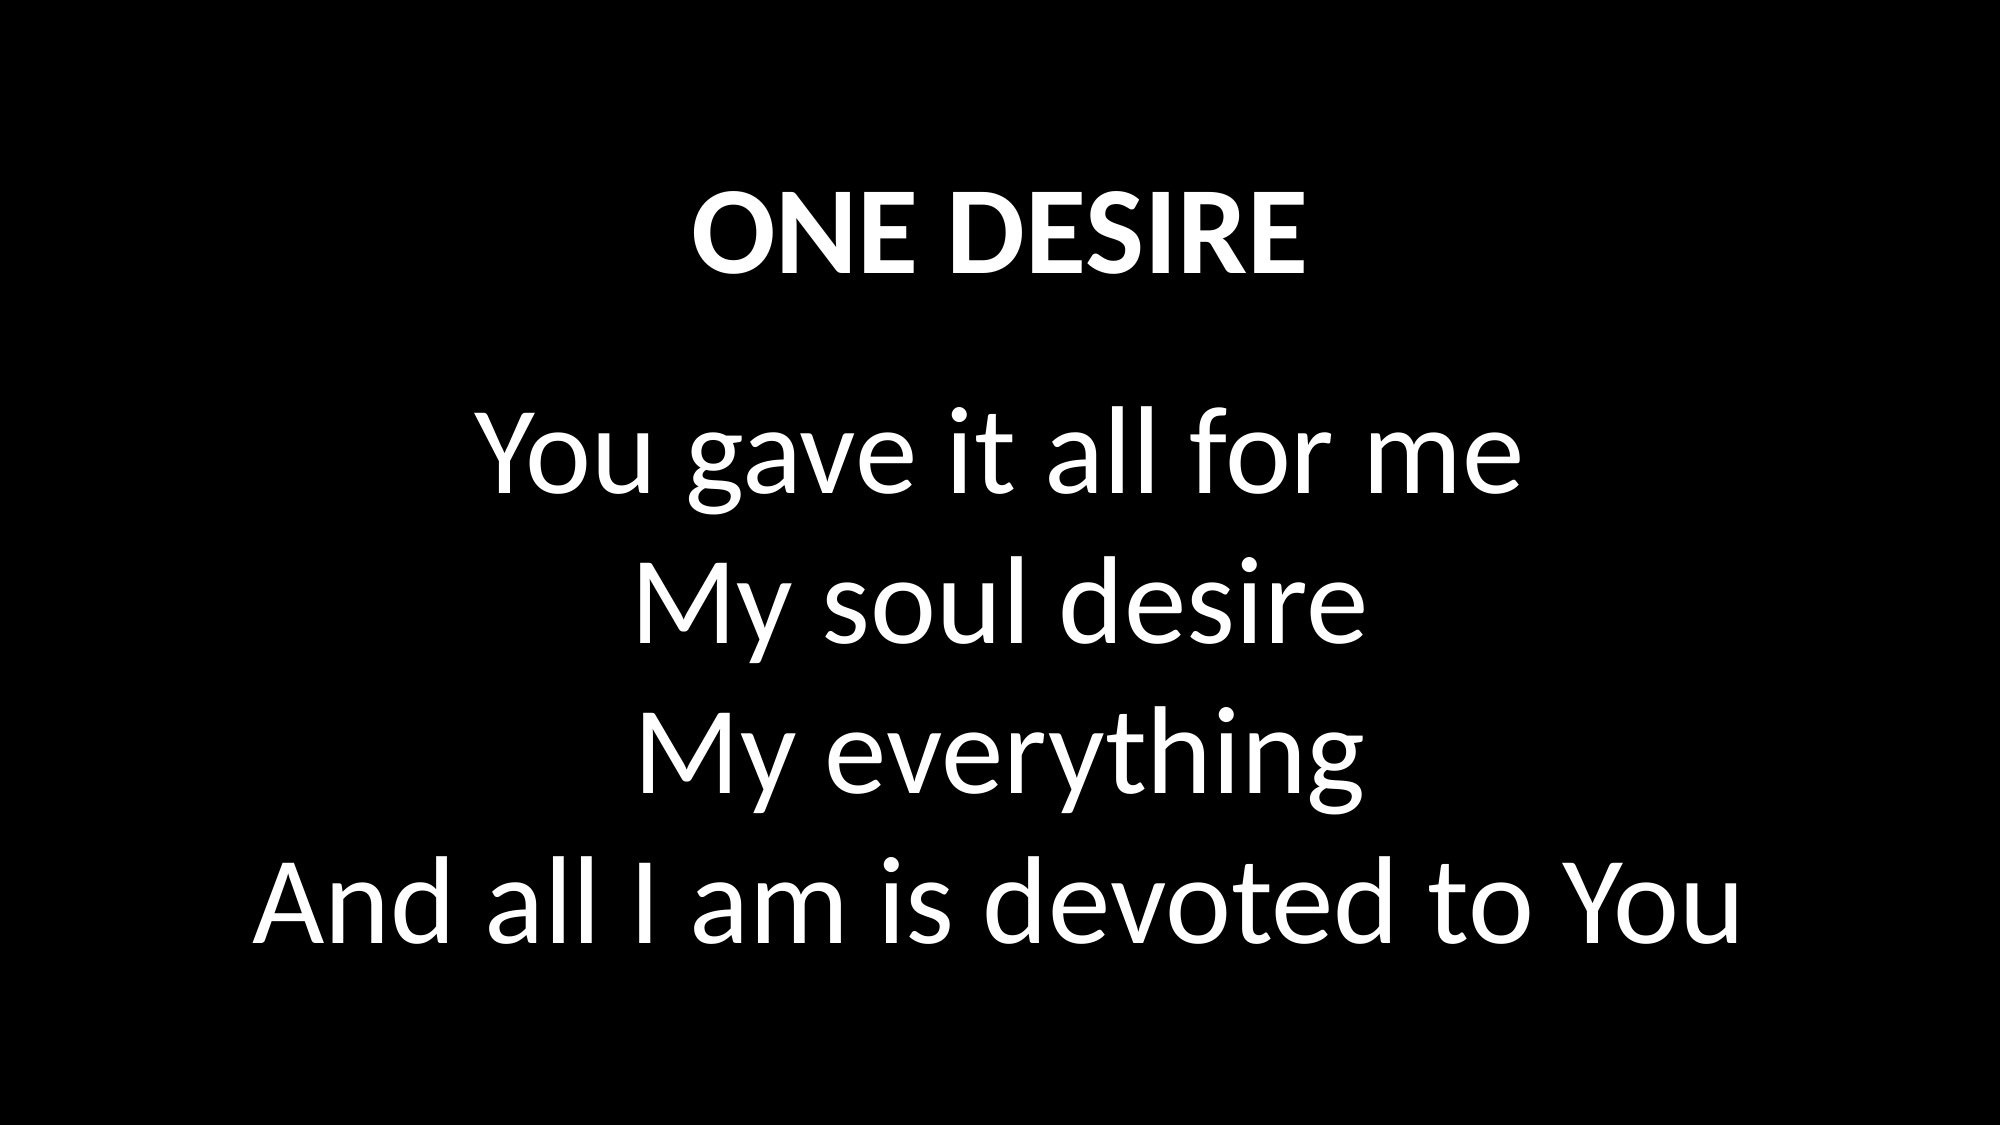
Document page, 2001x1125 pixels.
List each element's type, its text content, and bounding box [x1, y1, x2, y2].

text_box ONE DESIRE You gave it all for me My soul desire My everything And all I am is devoted to You [86, 140, 1914, 976]
